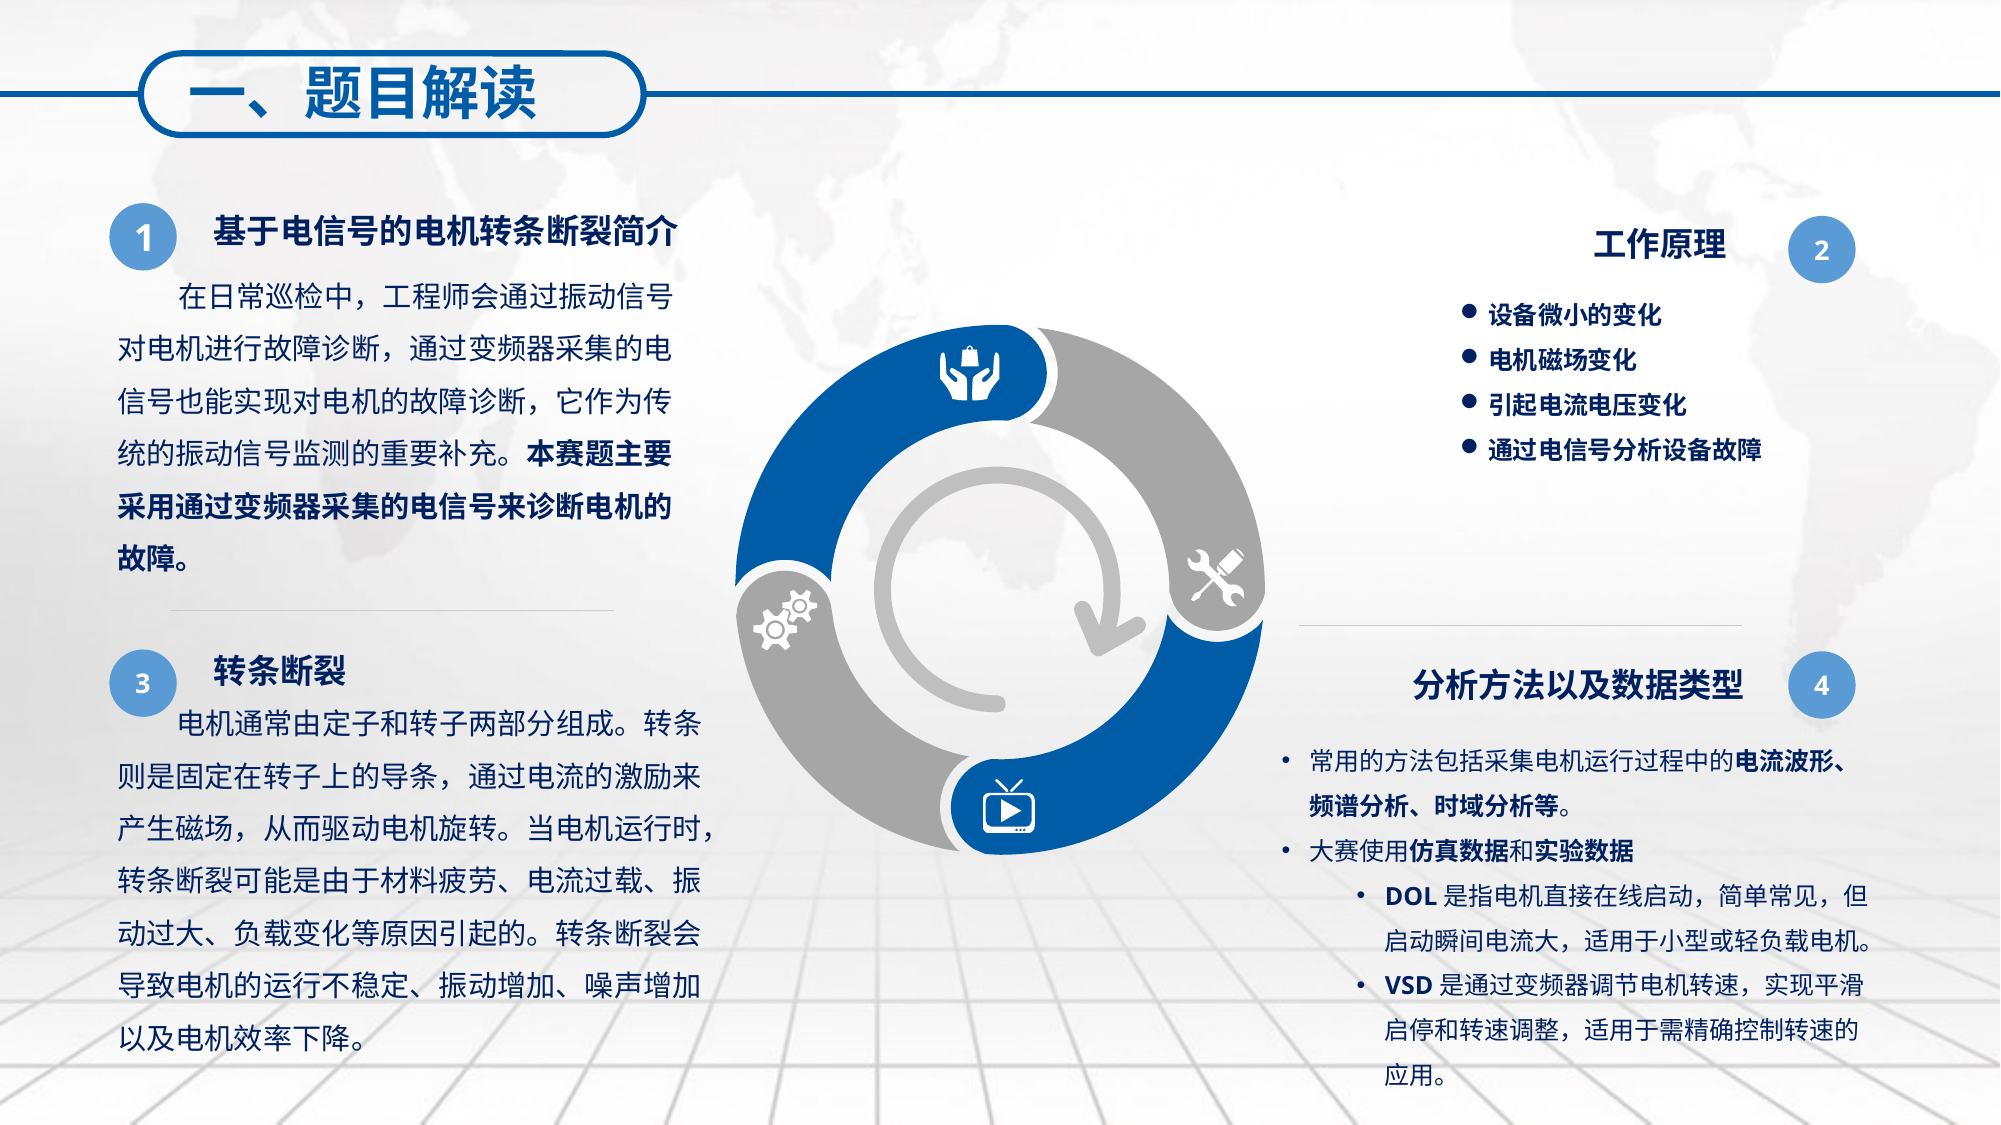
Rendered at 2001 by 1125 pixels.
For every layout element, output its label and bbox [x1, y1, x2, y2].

text_box [102, 203, 709, 580]
text_box [102, 642, 723, 1067]
picture [0, 0, 2001, 1125]
text_box [1266, 651, 1895, 1066]
text_box [109, 49, 644, 136]
text_box [734, 324, 1265, 855]
text_box [1271, 215, 1856, 474]
